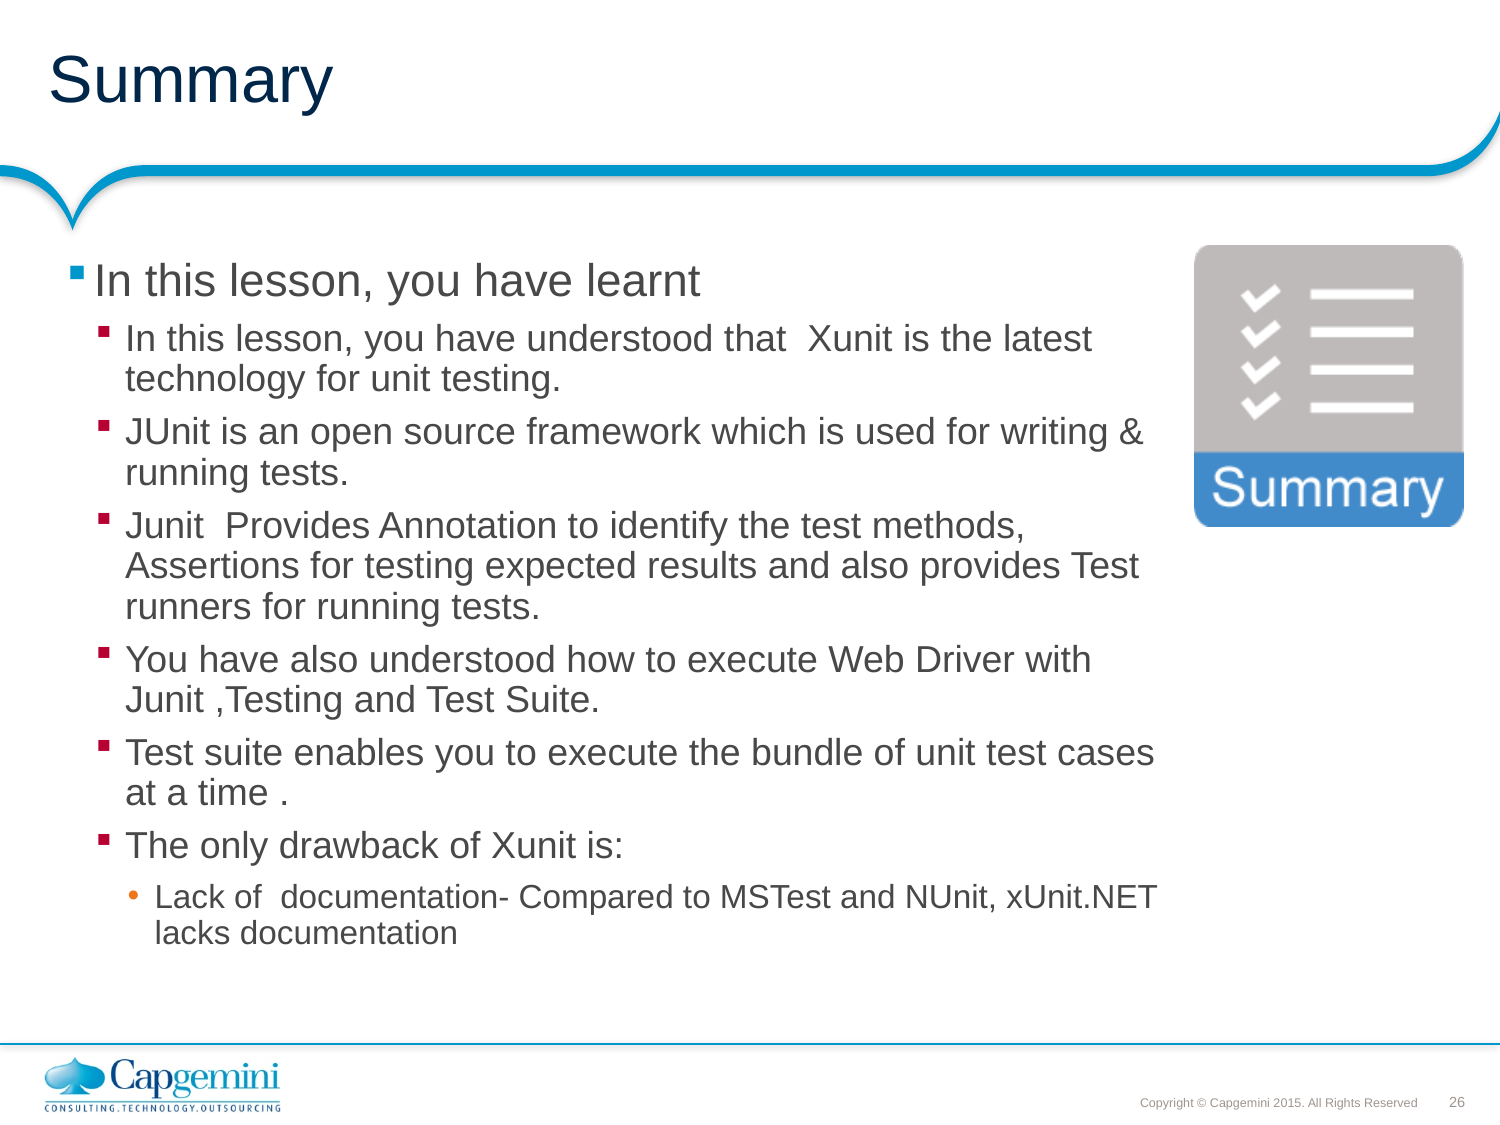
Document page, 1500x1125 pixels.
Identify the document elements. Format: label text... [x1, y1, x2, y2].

picture [44, 1056, 281, 1113]
picture [1194, 245, 1464, 527]
list In this lesson, you have learnt In this lesson, you have understood that Xunit is the latest technology for unit testing. JUnit is an open source framework which is used for writing & running tests. Junit Provides Annotation to identify the test methods, Assertions for testing expected results and also provides Test runners for running tests. You have also understood how to execute Web Driver with Junit ,Testing and Test Suite. Test suite enables you to execute the bundle of unit test cases at a time . The only drawback of Xunit is: Lack of documentation- Compared to MSTest and NUnit, xUnit.NET lacks documentation [48, 245, 1179, 1007]
title Summary [0, 0, 1500, 165]
